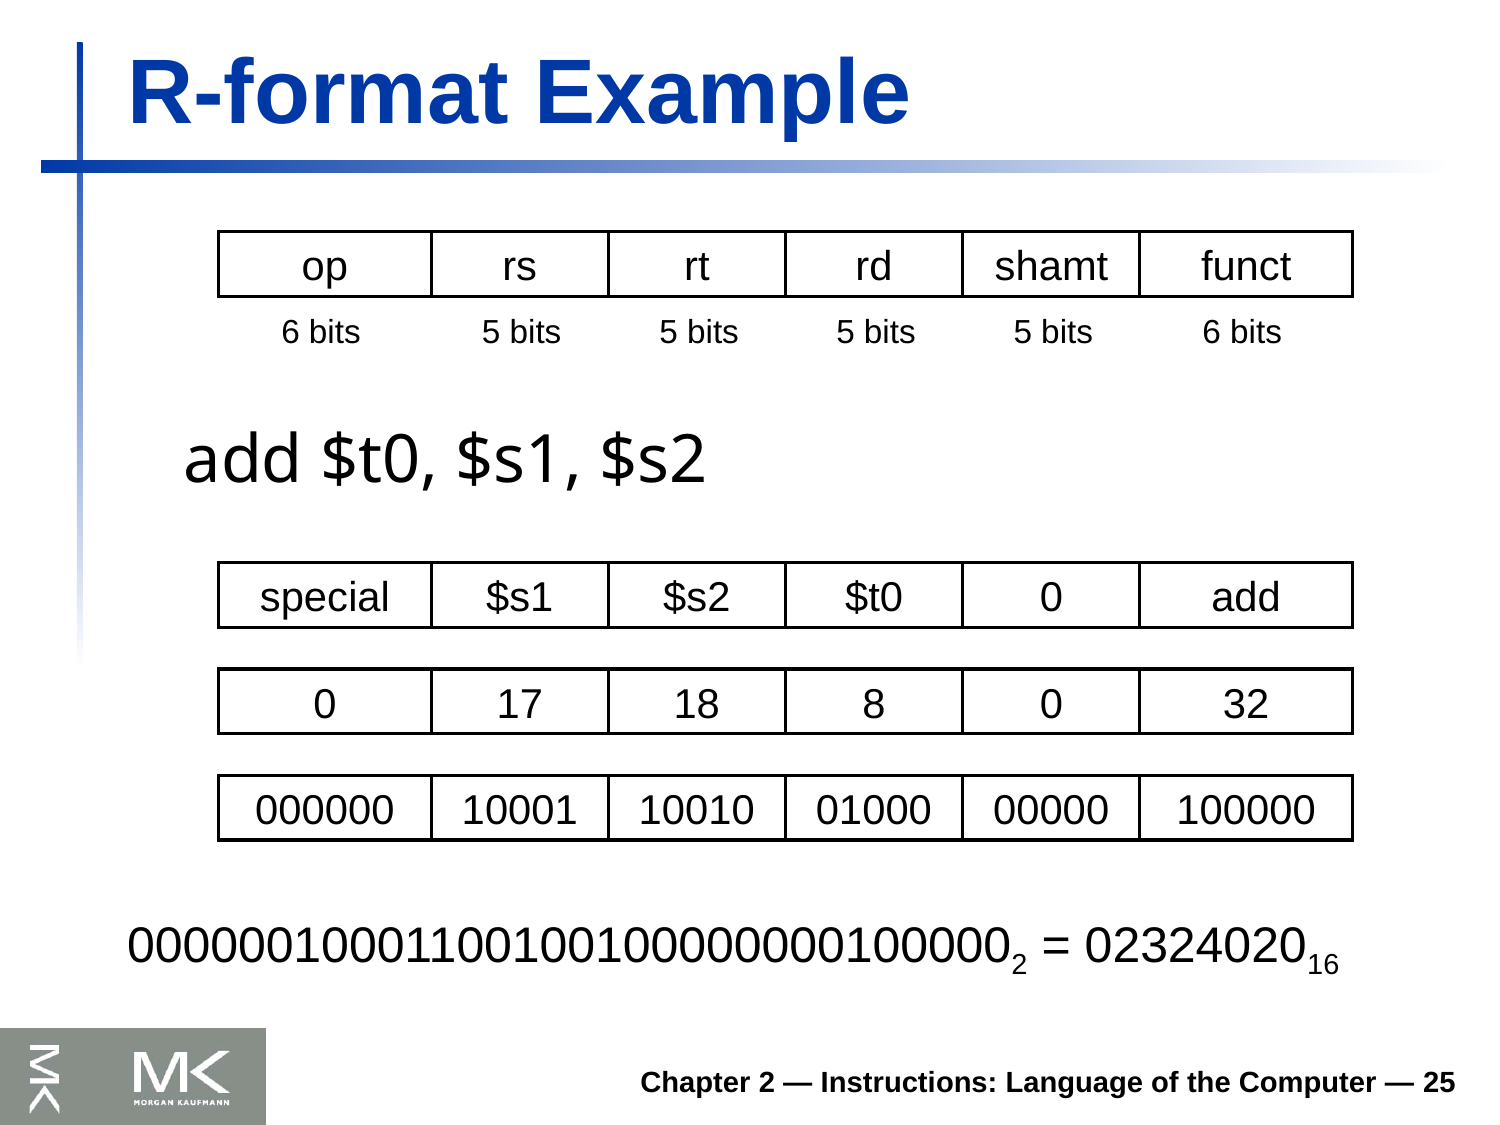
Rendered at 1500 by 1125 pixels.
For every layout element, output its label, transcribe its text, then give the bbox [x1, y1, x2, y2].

text_box special [218, 562, 431, 628]
text_box 32 [1139, 669, 1353, 734]
picture [0, 1028, 266, 1125]
text_box 000000 [218, 775, 431, 841]
text_box 100000 [1139, 775, 1353, 841]
text_box 0 [962, 669, 1139, 734]
text_box 0 [218, 669, 431, 734]
list add $t0, $s1, $s2 [112, 408, 1469, 516]
text_box $t0 [785, 562, 962, 628]
text_box 0 [962, 562, 1139, 628]
title R-format Example [112, 23, 1468, 149]
text_box 01000 [785, 775, 962, 841]
text_box 00000 [962, 775, 1139, 841]
text_box 000000100011001001000000001000002 = 0232402016 [112, 904, 1448, 988]
footer Chapter 2 — Instructions: Language of the Computer — 25 [277, 1046, 1471, 1106]
text_box $s2 [608, 562, 785, 628]
text_box add [1139, 562, 1353, 628]
text_box 18 [608, 669, 785, 734]
text_box 10001 [431, 775, 608, 841]
text_box $s1 [431, 562, 608, 628]
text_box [218, 231, 1353, 359]
text_box 10010 [608, 775, 785, 841]
text_box 17 [431, 669, 608, 734]
text_box 8 [785, 669, 962, 734]
